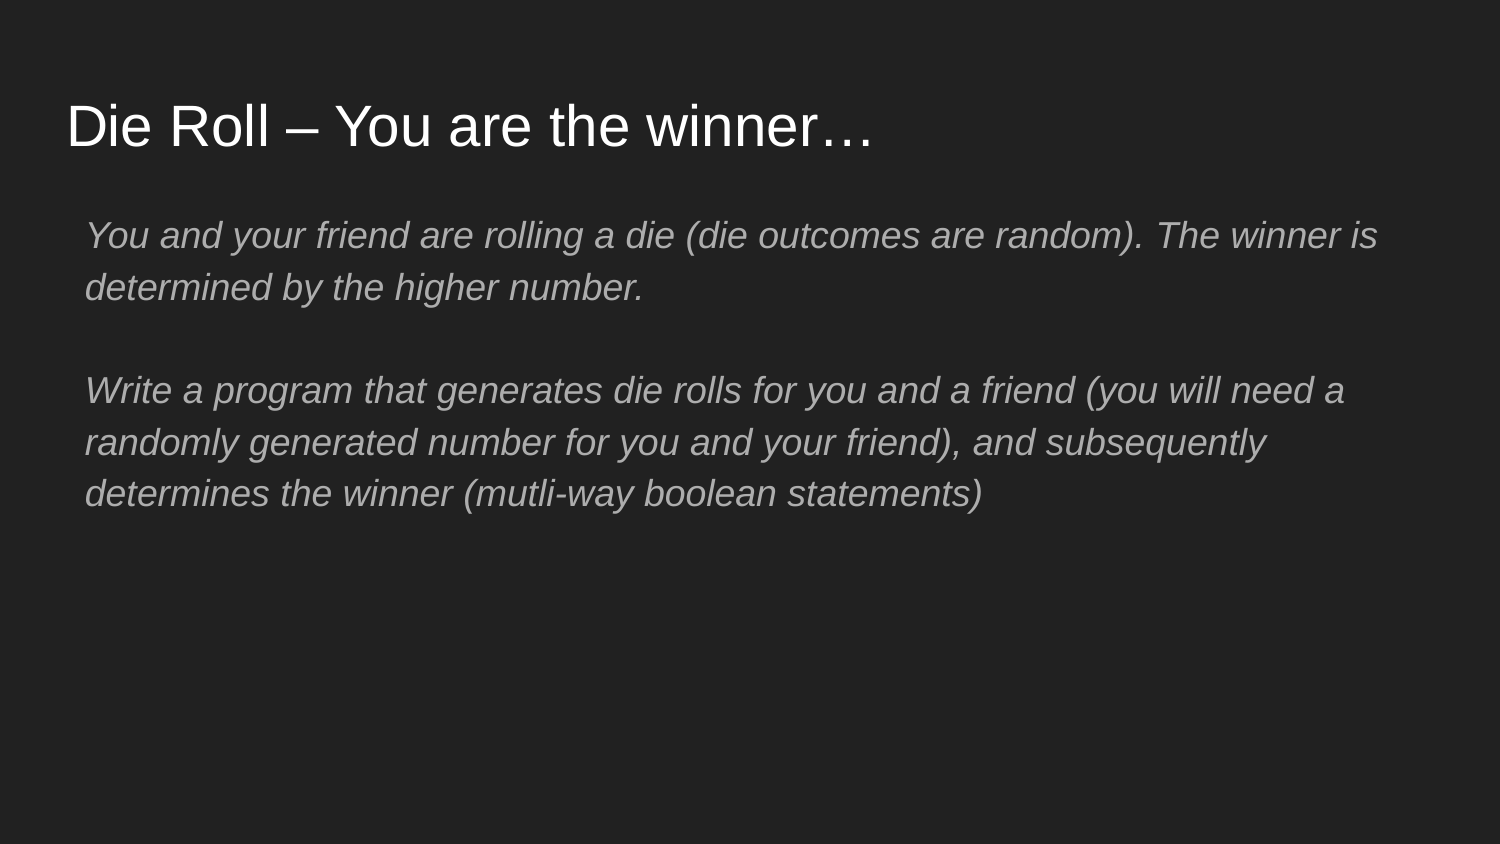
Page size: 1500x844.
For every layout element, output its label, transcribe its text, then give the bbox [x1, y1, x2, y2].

list You and your friend are rolling a die (die outcomes are random). The winner is determined by the higher number. Write a program that generates die rolls for you and a friend (you will need a randomly generated number for you and your friend), and subsequently determines the winner (mutli-way boolean statements) [51, 189, 1449, 750]
title Die Roll – You are the winner… [51, 72, 1449, 167]
